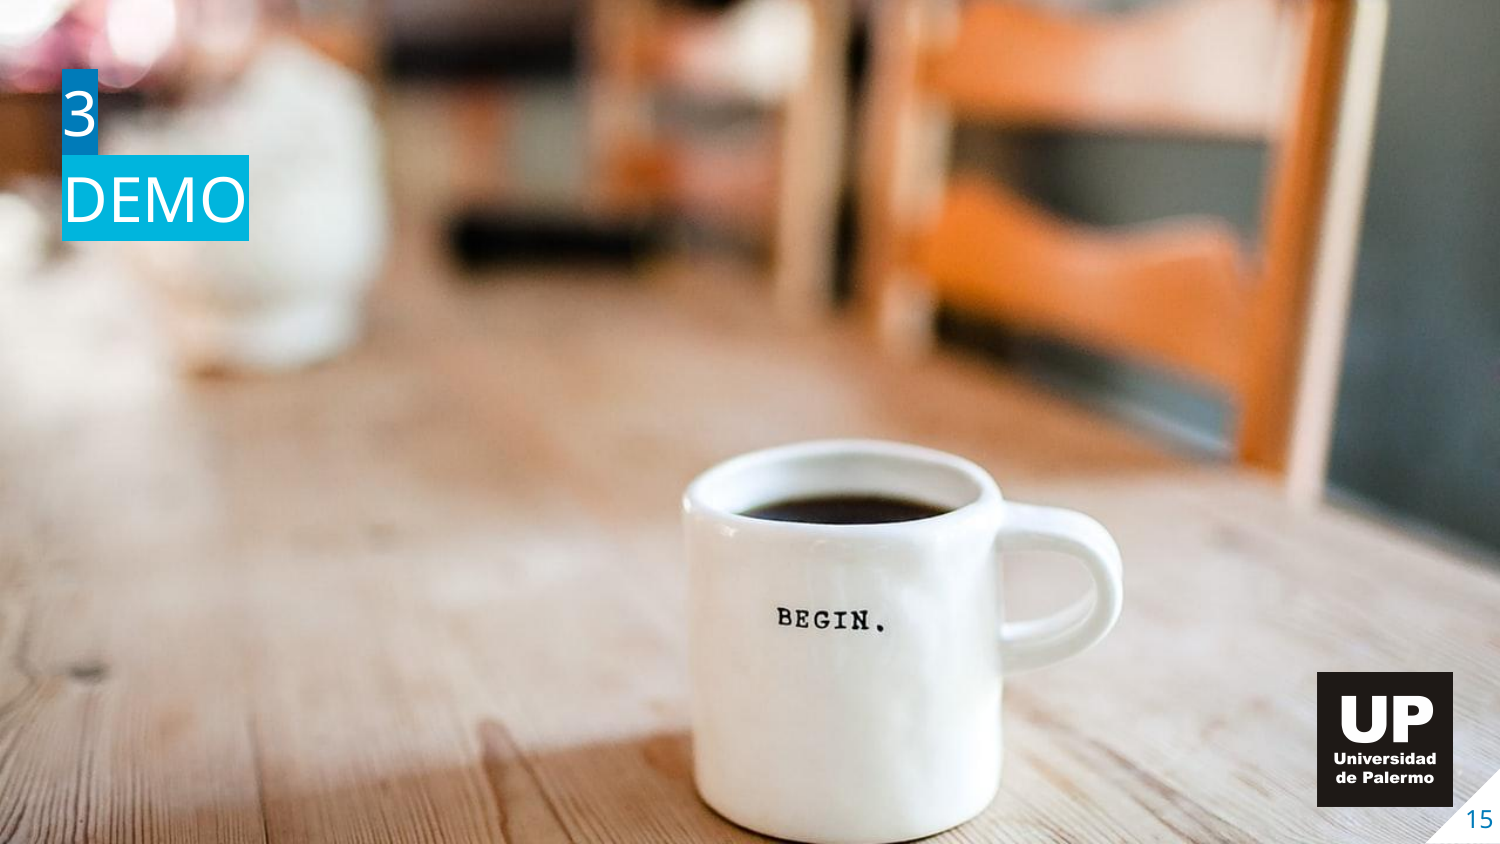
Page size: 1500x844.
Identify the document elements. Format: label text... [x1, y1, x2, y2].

title 3 DEMO [62, 62, 843, 229]
slide_number 15 [1418, 760, 1494, 838]
picture [0, 0, 1500, 844]
